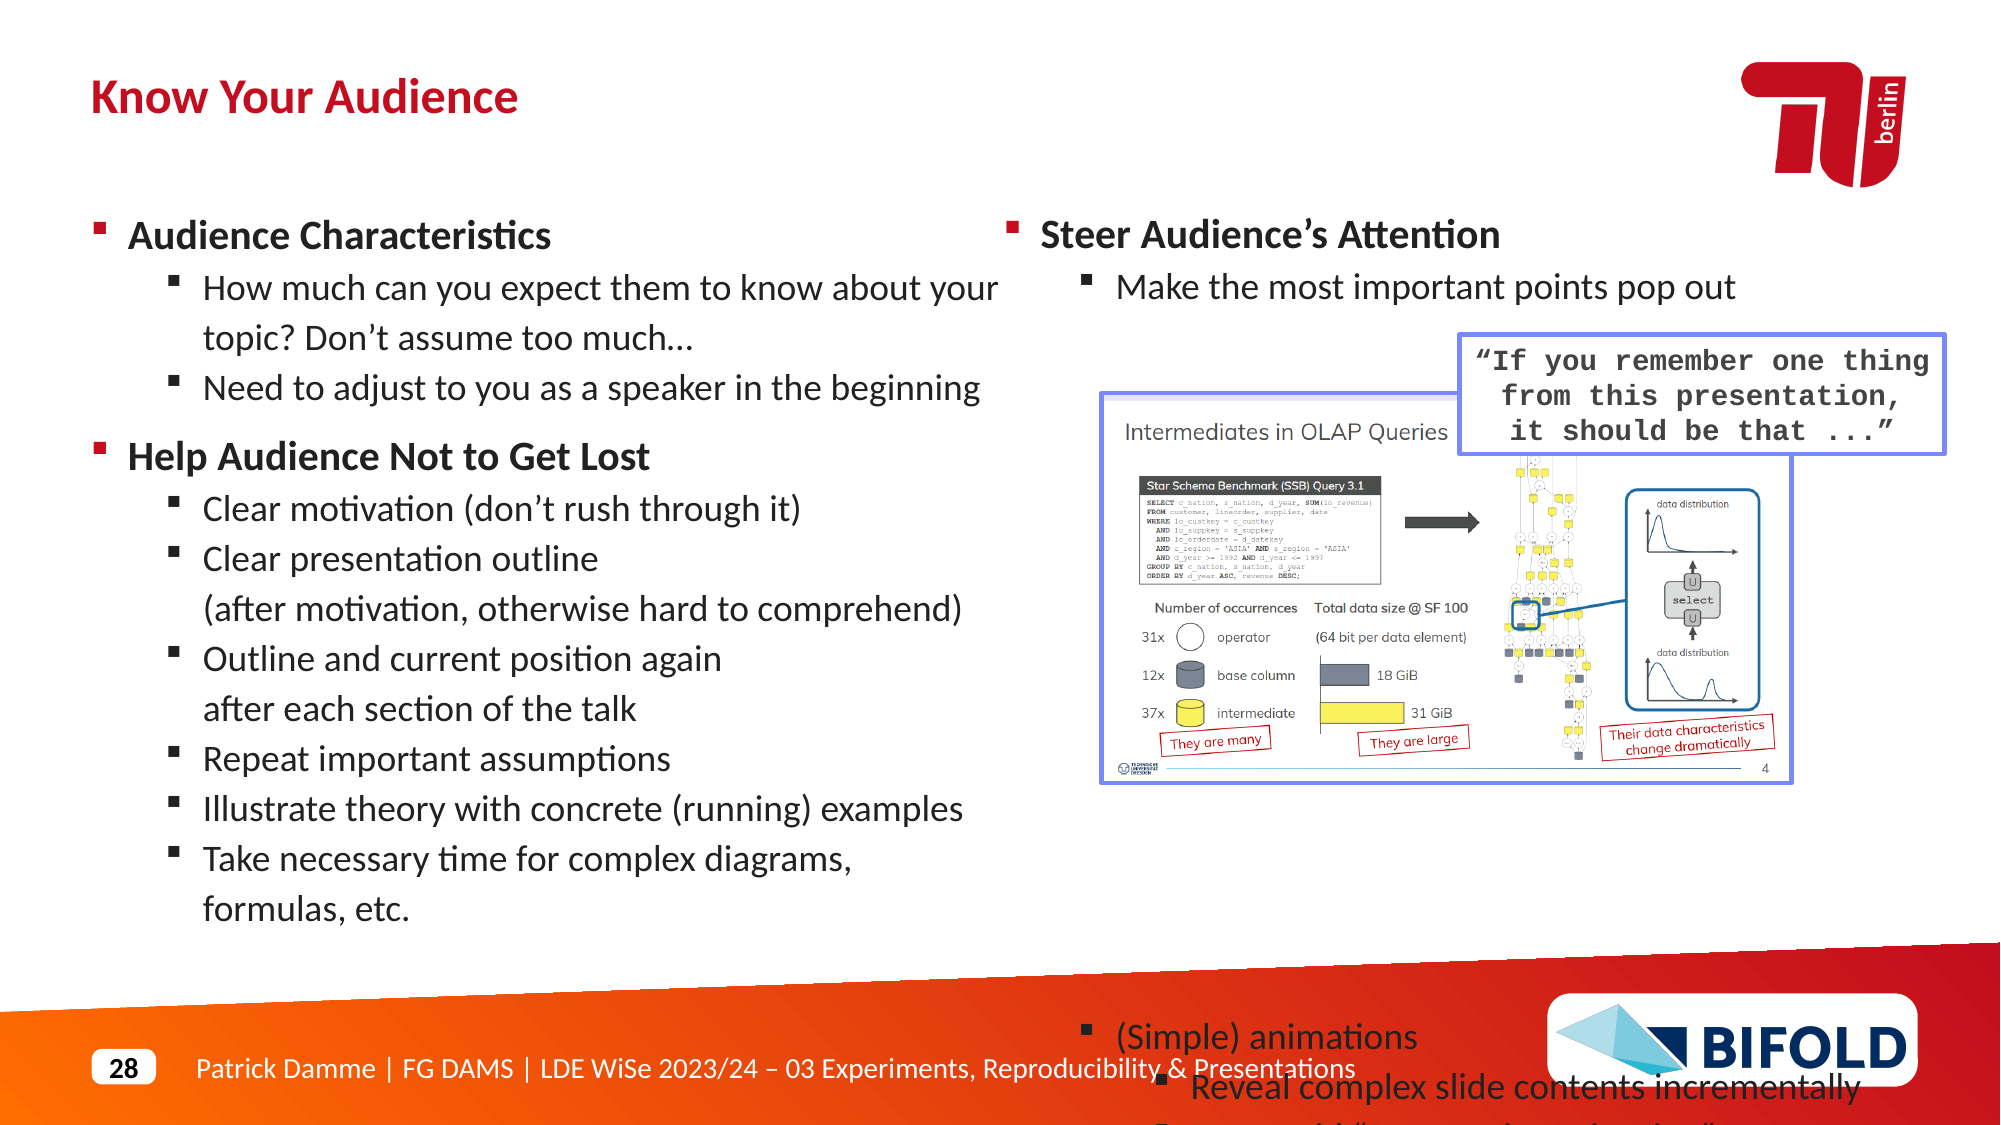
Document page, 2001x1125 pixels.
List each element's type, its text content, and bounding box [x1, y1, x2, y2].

text_box “If you remember one thing from this presentation, it should be that ...” [1459, 334, 1945, 454]
list Steer Audience’s Attention Make the most important points pop out (Simple) animations Reveal complex slide contents incrementally But: avoid “Powerpoint Poisoning” [1003, 207, 1913, 947]
picture [1556, 1004, 1906, 1075]
picture [1103, 395, 1789, 781]
list Know Your Audience [91, 65, 1455, 183]
picture [1741, 62, 1906, 188]
list Audience Characteristics How much can you expect them to know about your topic? Don’t assume too much… Need to adjust to you as a speaker in the beginning Help Audience Not to Get Lost Clear motivation (don’t rush through it) Clear presentation outline (after motivation, otherwise hard to comprehend) Outline and current position again after each section of the talk Repeat important assumptions Illustrate theory with concrete (running) examples Take necessary time for complex diagrams, formulas, etc. [90, 208, 1000, 948]
